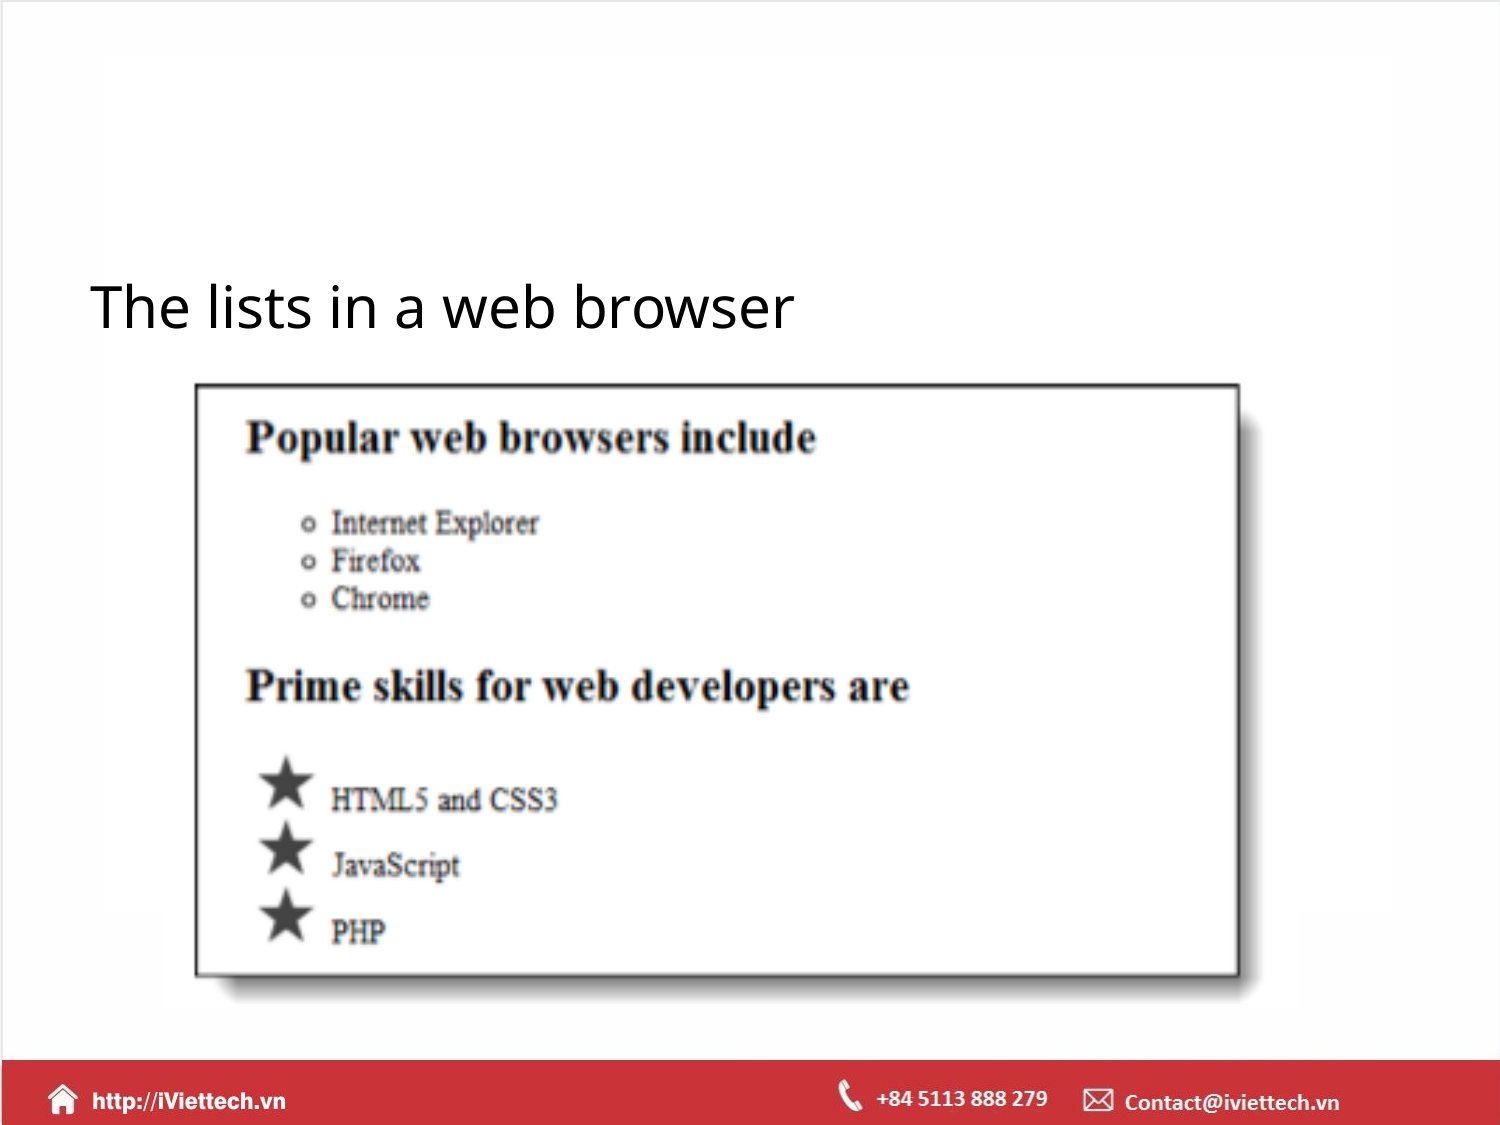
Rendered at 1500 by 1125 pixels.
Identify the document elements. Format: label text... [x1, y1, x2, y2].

picture [0, 0, 1500, 1125]
list The lists in a web browser [74, 262, 1426, 1006]
